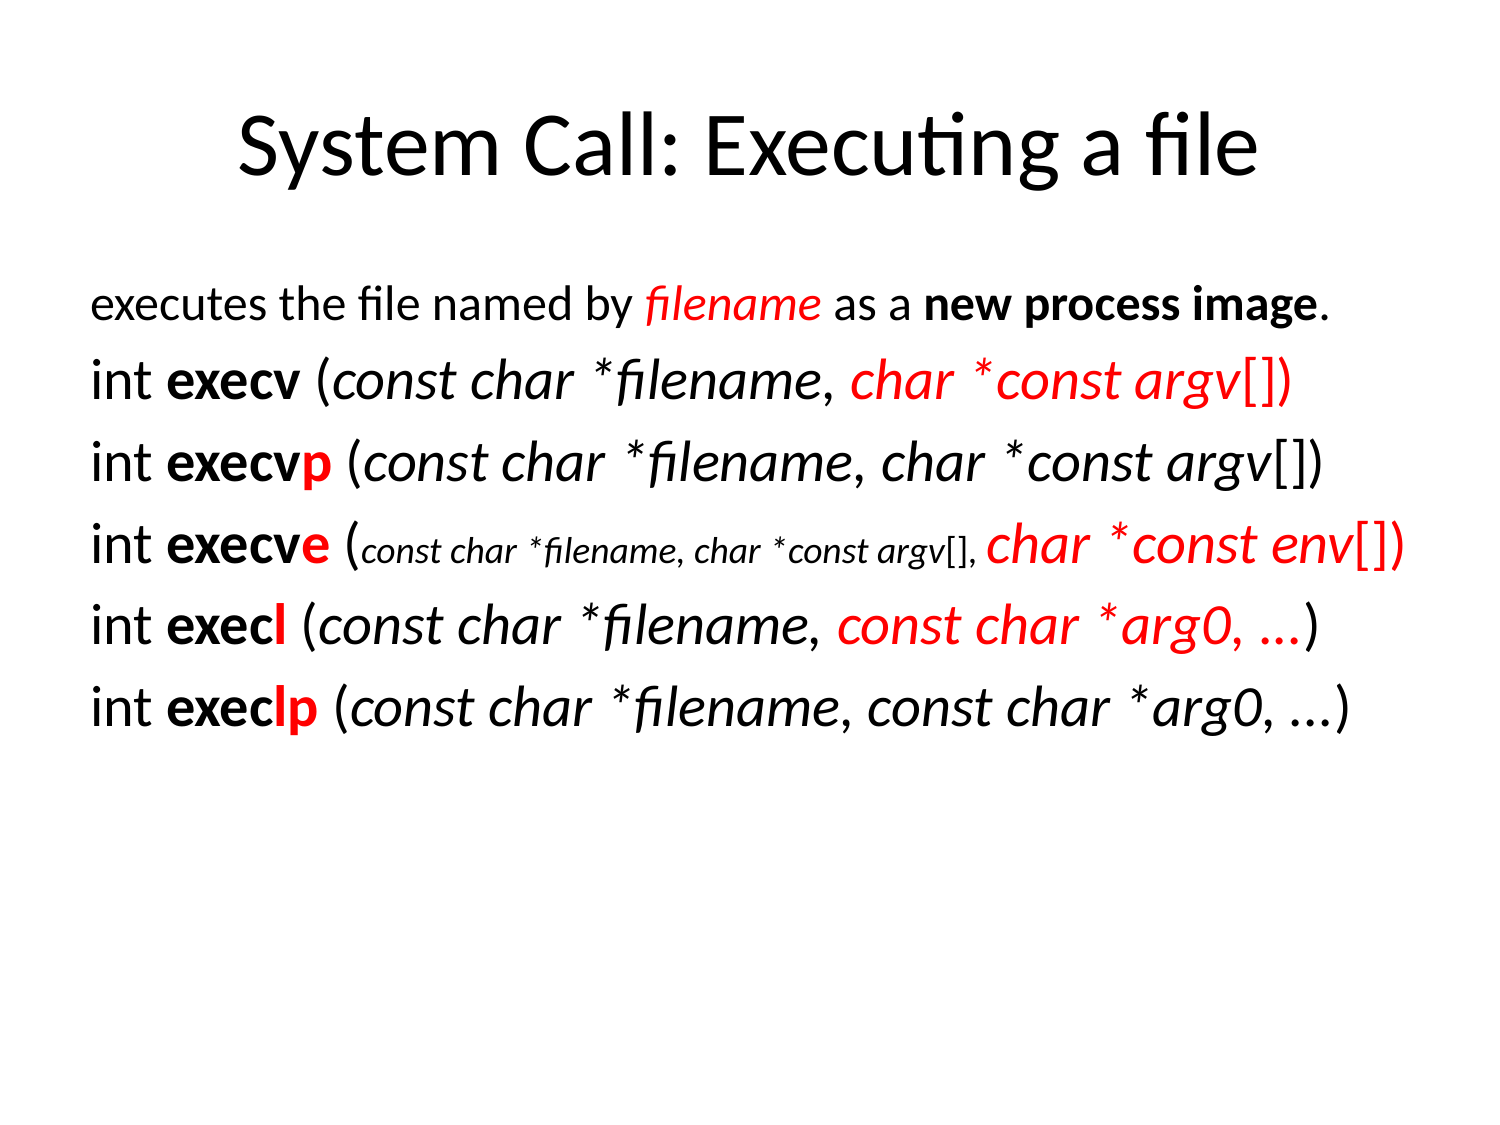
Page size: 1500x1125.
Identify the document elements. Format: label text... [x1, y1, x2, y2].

title System Call: Executing a file [75, 45, 1425, 233]
list executes the file named by filename as a new process image. int execv (const char *filename, char *const argv[]) int execvp (const char *filename, char *const argv[]) int execve (const char *filename, char *const argv[], char *const env[]) int execl (const char *filename, const char *arg0, ...) int execlp (const char *filename, const char *arg0, ...) [75, 262, 1425, 1005]
